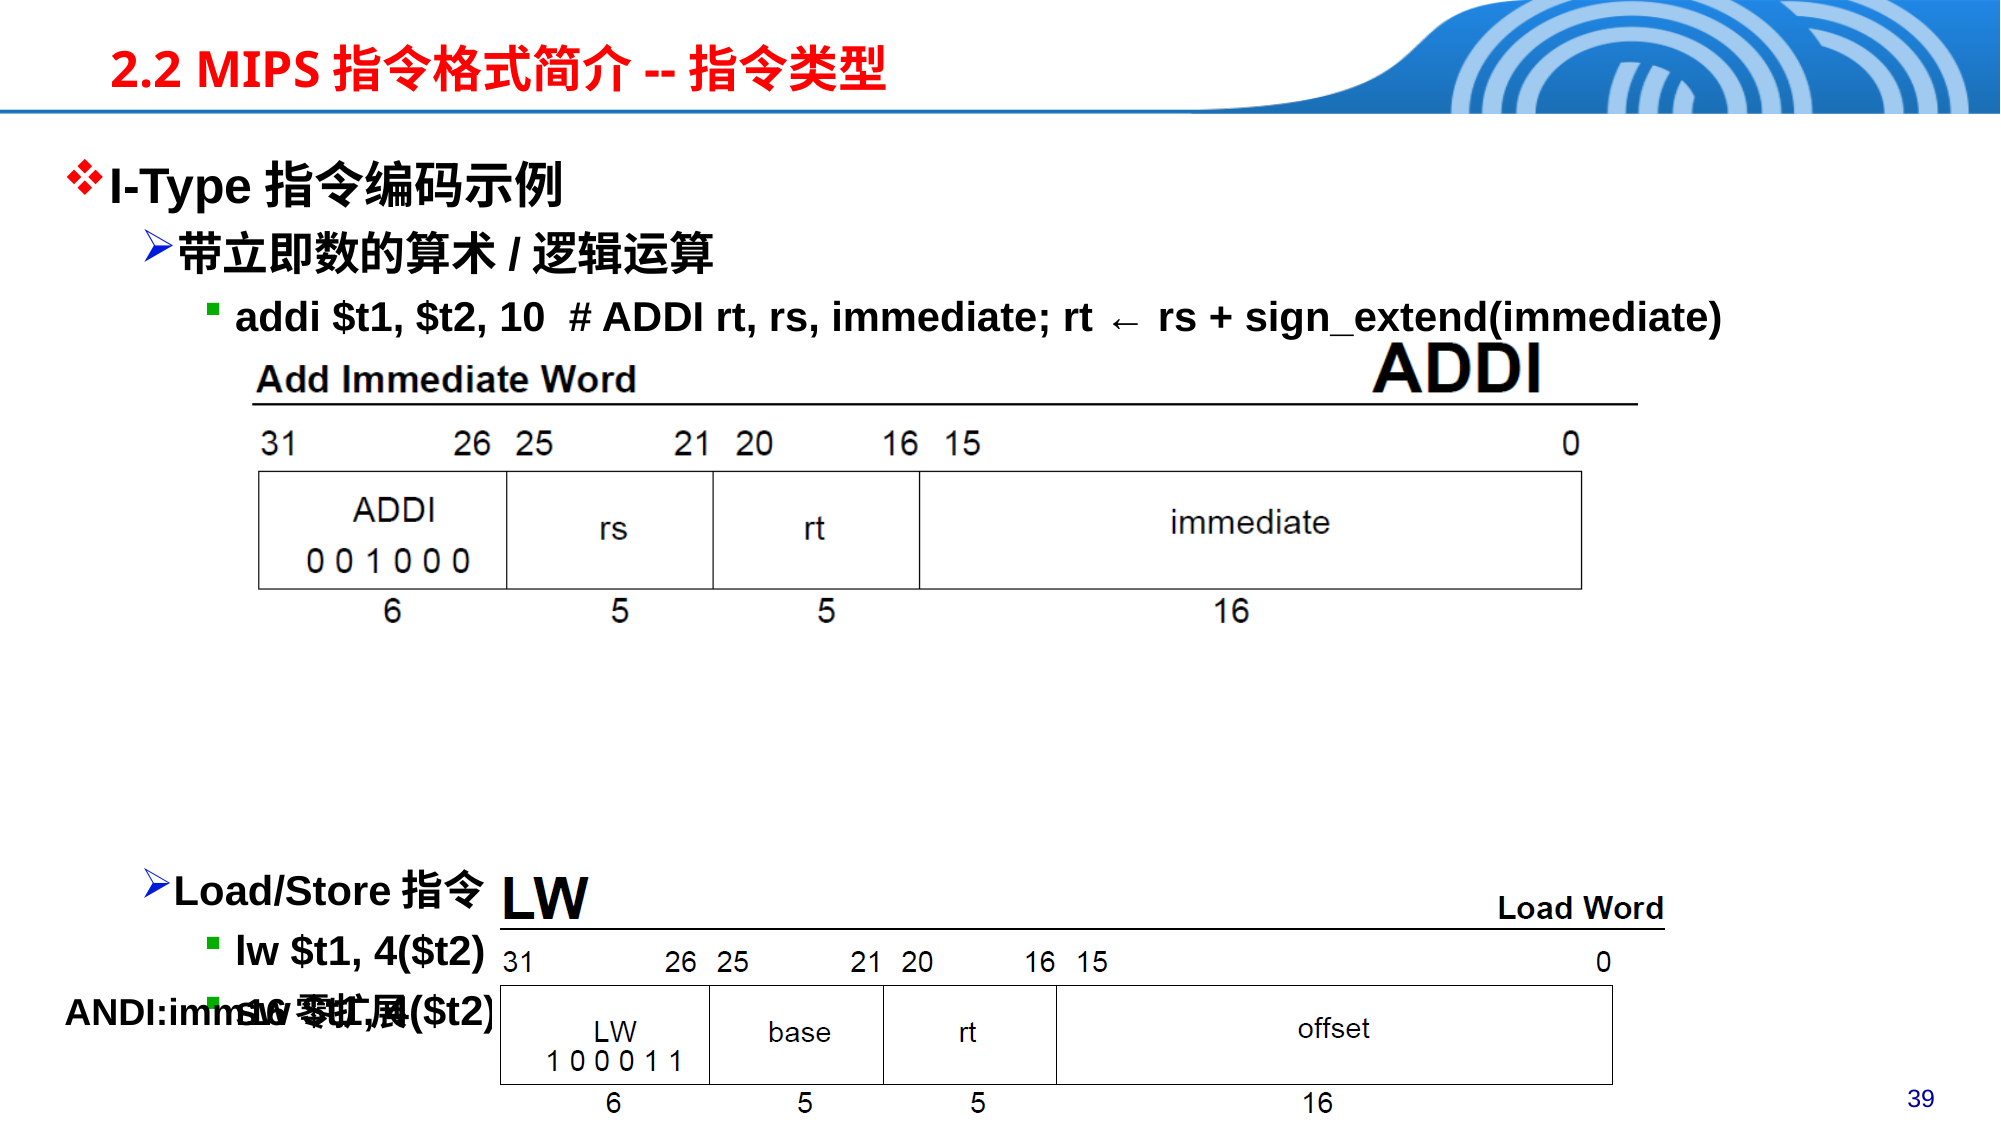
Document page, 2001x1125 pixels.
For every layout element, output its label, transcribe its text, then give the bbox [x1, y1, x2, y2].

picture [491, 847, 1674, 1125]
list I-Type指令编码示例 带立即数的算术/逻辑运算 addi $t1, $t2, 10 # ADDI rt, rs, immediate; rt ← rs + sign_extend(immediate) Load/Store指令 lw $t1, 4($t2) # LW rt, offset(base); rt ← memory[base+offset] sw $t1, 4($t2) # SW rt, offset(base); memory[base+offset] ← rt [51, 136, 1874, 1001]
picture [243, 320, 1639, 643]
picture [0, 0, 2000, 114]
title 2.2 MIPS指令格式简介--指令类型 [99, 40, 964, 103]
text_box ANDI:imm16零扩展 [49, 987, 486, 1041]
